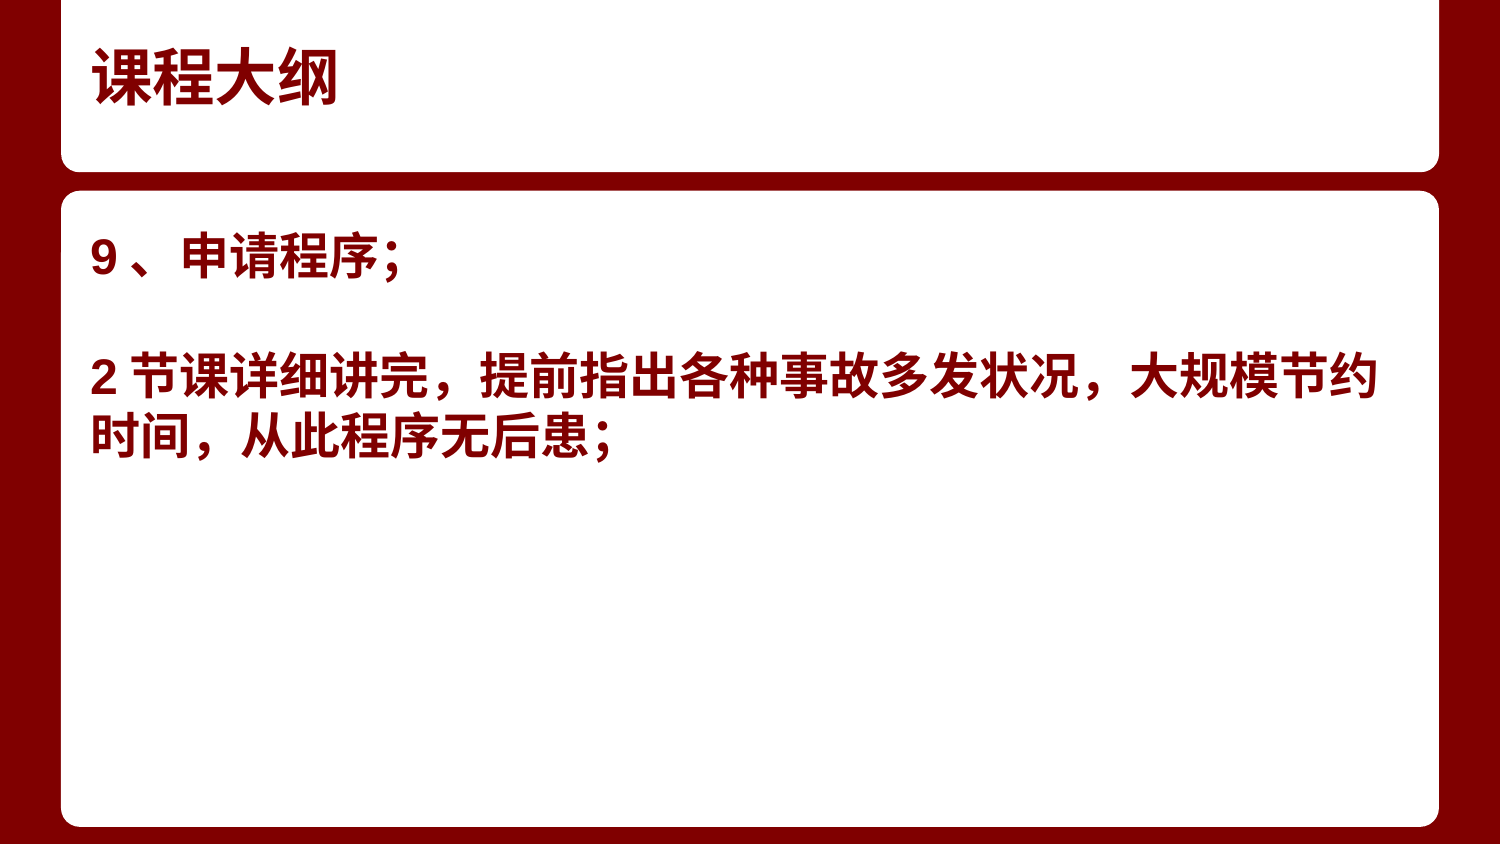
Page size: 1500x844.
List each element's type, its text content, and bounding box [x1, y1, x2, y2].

title 课程大纲 [75, 22, 1425, 81]
list 9、申请程序； 2节课详细讲完，提前指出各种事故多发状况，大规模节约时间，从此程序无后患； [75, 209, 1425, 796]
